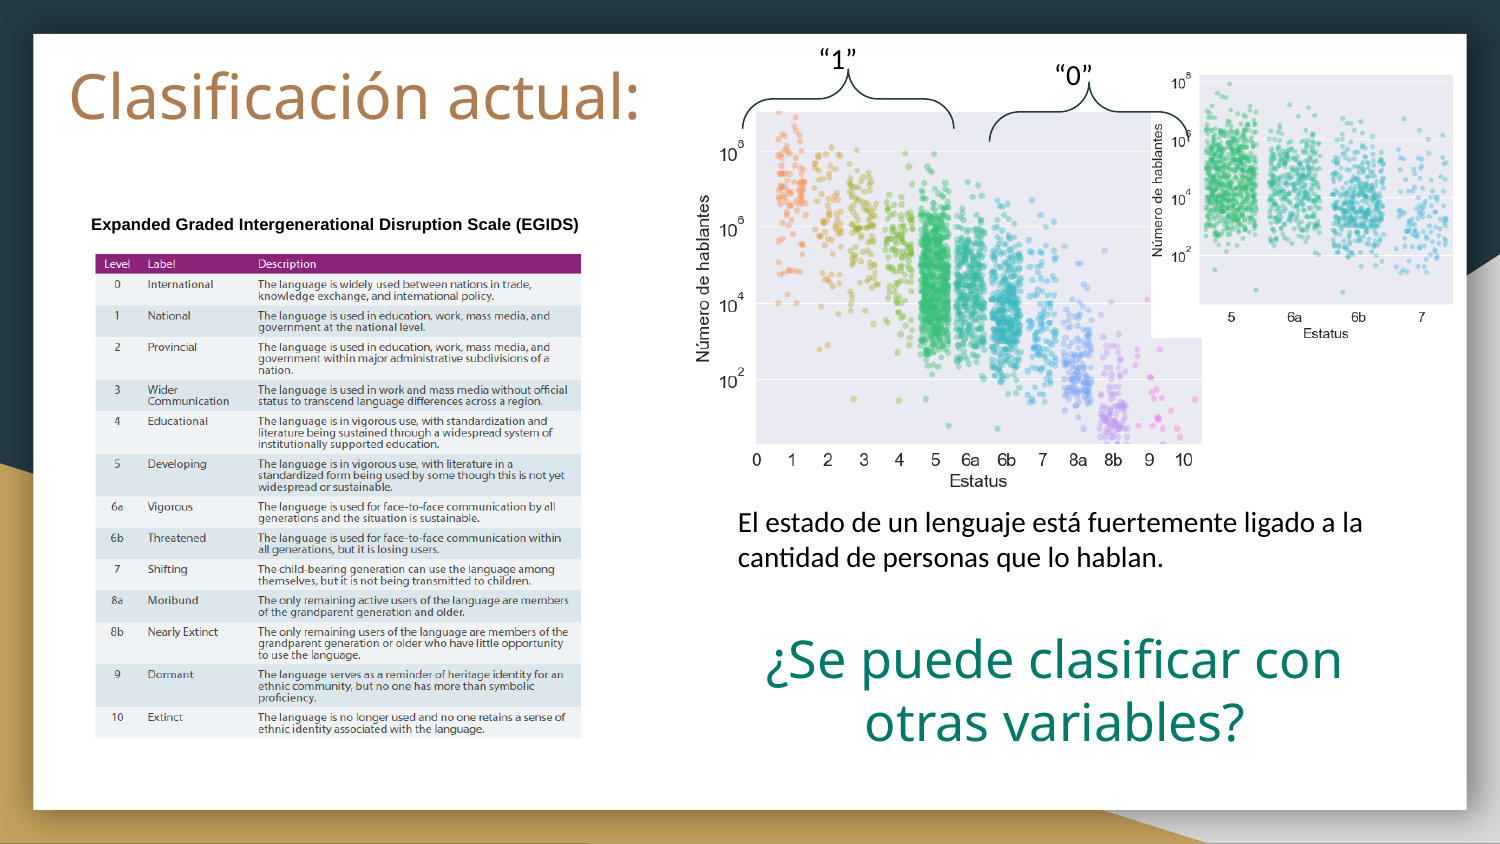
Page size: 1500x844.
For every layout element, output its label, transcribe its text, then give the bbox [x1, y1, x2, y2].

text_box El estado de un lenguaje está fuertemente ligado a la cantidad de personas que lo hablan. [722, 488, 1388, 589]
title Clasificación actual: [53, 41, 658, 157]
title ¿Se puede clasificar con otras variables? [692, 611, 1419, 773]
text_box “0” [1038, 41, 1121, 104]
text_box [755, 91, 941, 104]
picture [75, 249, 594, 744]
text_box “1” [803, 25, 927, 91]
picture [691, 60, 1455, 489]
text_box Expanded Graded Intergenerational Disruption Scale (EGIDS) [75, 199, 661, 246]
